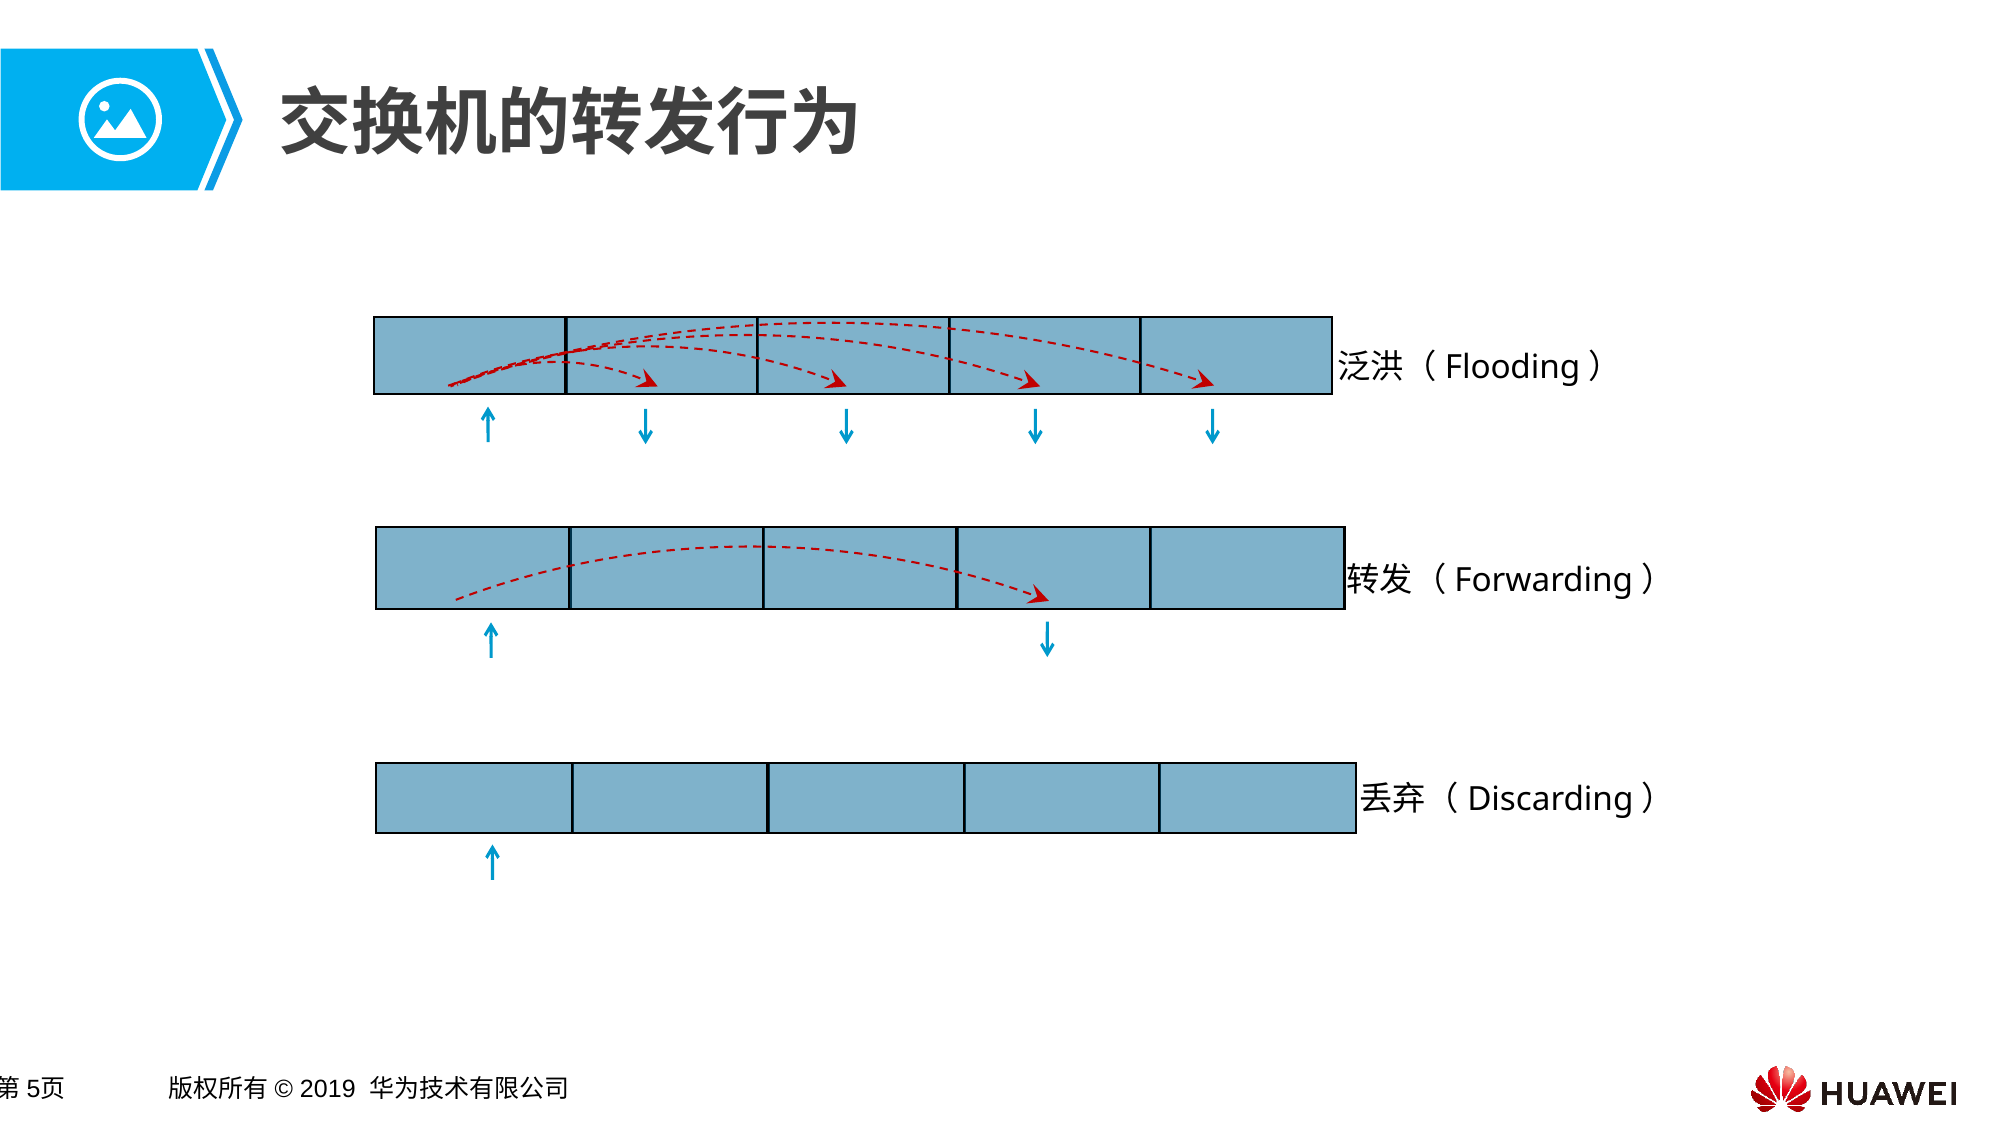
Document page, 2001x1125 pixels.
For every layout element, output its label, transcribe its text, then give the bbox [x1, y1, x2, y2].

picture [1751, 1066, 1956, 1112]
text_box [375, 762, 1357, 881]
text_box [373, 302, 1333, 445]
text_box 丢弃（Discarding） [1361, 769, 1690, 825]
title 交换机的转发行为 [261, 67, 1875, 173]
text_box 转发（Forwarding） [1350, 550, 1690, 606]
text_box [375, 526, 1345, 658]
text_box 泛洪（Flooding） [1338, 337, 1637, 393]
